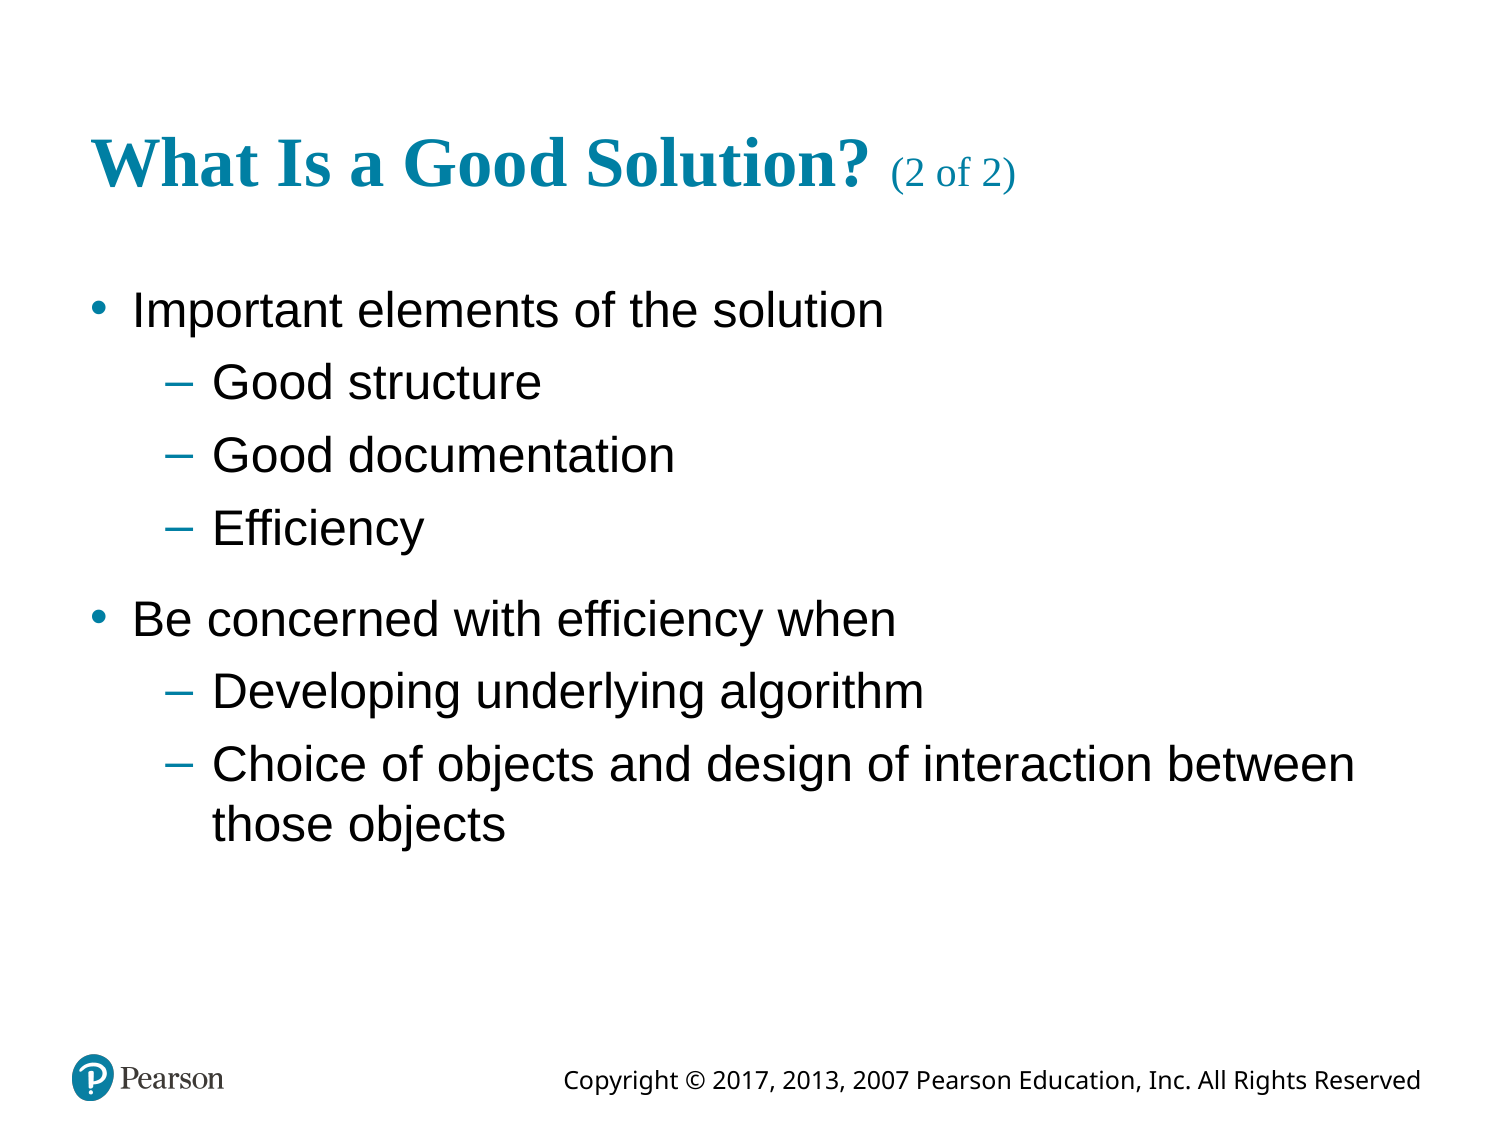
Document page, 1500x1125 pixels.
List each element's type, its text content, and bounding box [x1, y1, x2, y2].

picture [80, 1063, 106, 1088]
picture [98, 1054, 224, 1101]
title What Is a Good Solution? (2 of 2) [75, 35, 1425, 216]
picture [72, 1054, 88, 1070]
list Important elements of the solution Good structure Good documentation Efficiency Be concerned with efficiency when Developing underlying algorithm Choice of objects and design of interaction between those objects [75, 262, 1425, 1005]
picture [72, 1087, 83, 1101]
